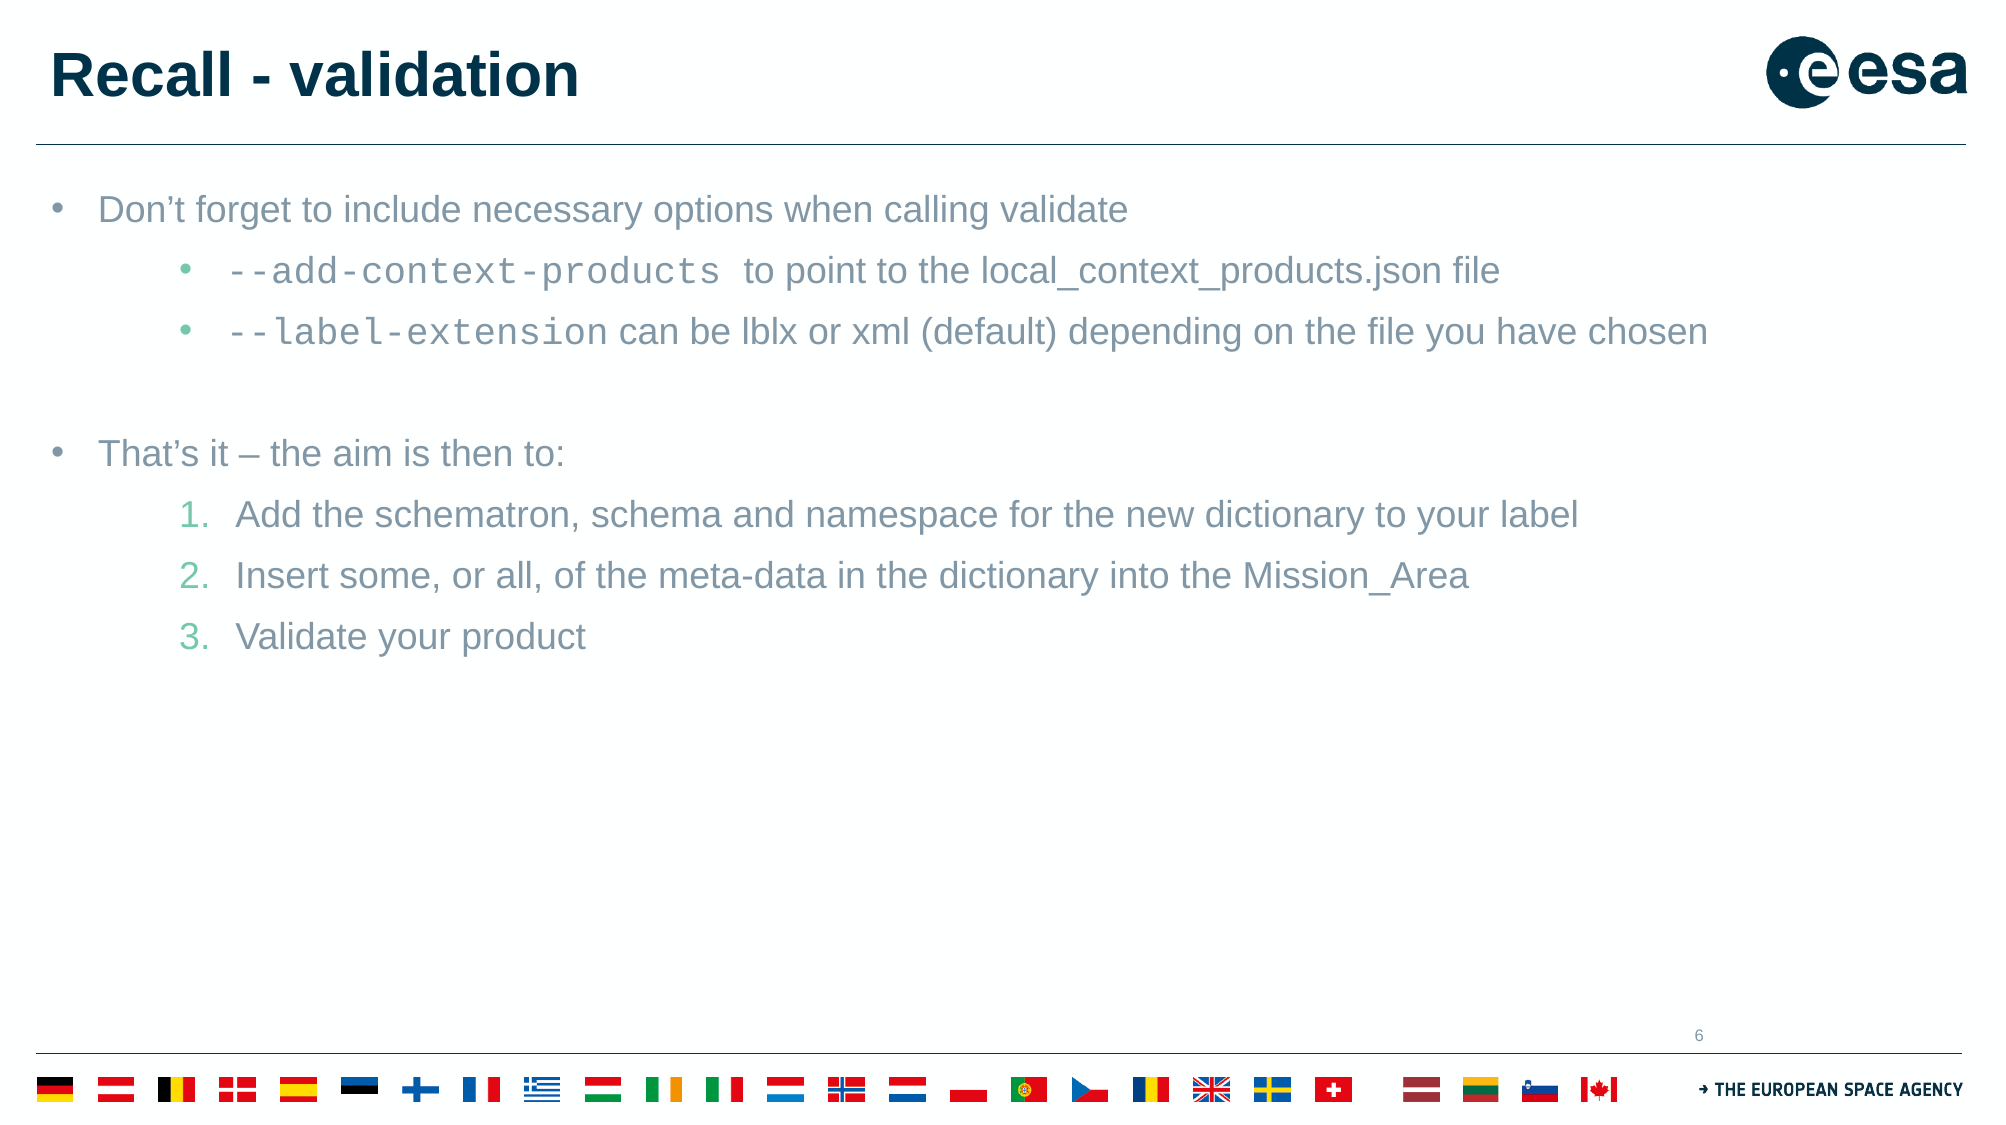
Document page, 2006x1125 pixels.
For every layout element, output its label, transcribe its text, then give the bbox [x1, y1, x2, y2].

picture [1133, 1077, 1169, 1102]
picture [280, 1077, 317, 1102]
title Recall - validation [35, 25, 1694, 119]
picture [158, 1077, 195, 1102]
picture [1696, 1080, 1966, 1098]
picture [950, 1077, 987, 1102]
picture [1072, 1077, 1108, 1102]
picture [463, 1077, 500, 1102]
picture [767, 1077, 804, 1102]
picture [1011, 1077, 1047, 1102]
picture [1581, 1077, 1617, 1102]
picture [524, 1077, 560, 1102]
picture [1403, 1077, 1440, 1102]
picture [1254, 1077, 1291, 1102]
picture [402, 1077, 439, 1102]
picture [37, 1077, 73, 1102]
picture [341, 1077, 378, 1102]
picture [646, 1077, 682, 1102]
picture [219, 1077, 256, 1102]
picture [889, 1077, 926, 1102]
picture [1522, 1077, 1558, 1102]
picture [1315, 1077, 1352, 1102]
picture [1193, 1077, 1230, 1102]
picture [585, 1077, 621, 1102]
picture [706, 1077, 743, 1102]
list Don’t forget to include necessary options when calling validate --add-context-products to point to the local_context_products.json file --label-extension can be lblx or xml (default) depending on the file you have chosen That’s it – the aim is then to: Add the schematron, schema and namespace for the new dictionary to your label Insert some, or all, of the meta-data in the dictionary into the Mission_Area Validate your product [36, 169, 1966, 1019]
picture [828, 1077, 865, 1102]
picture [98, 1077, 134, 1102]
picture [1694, 0, 2006, 180]
